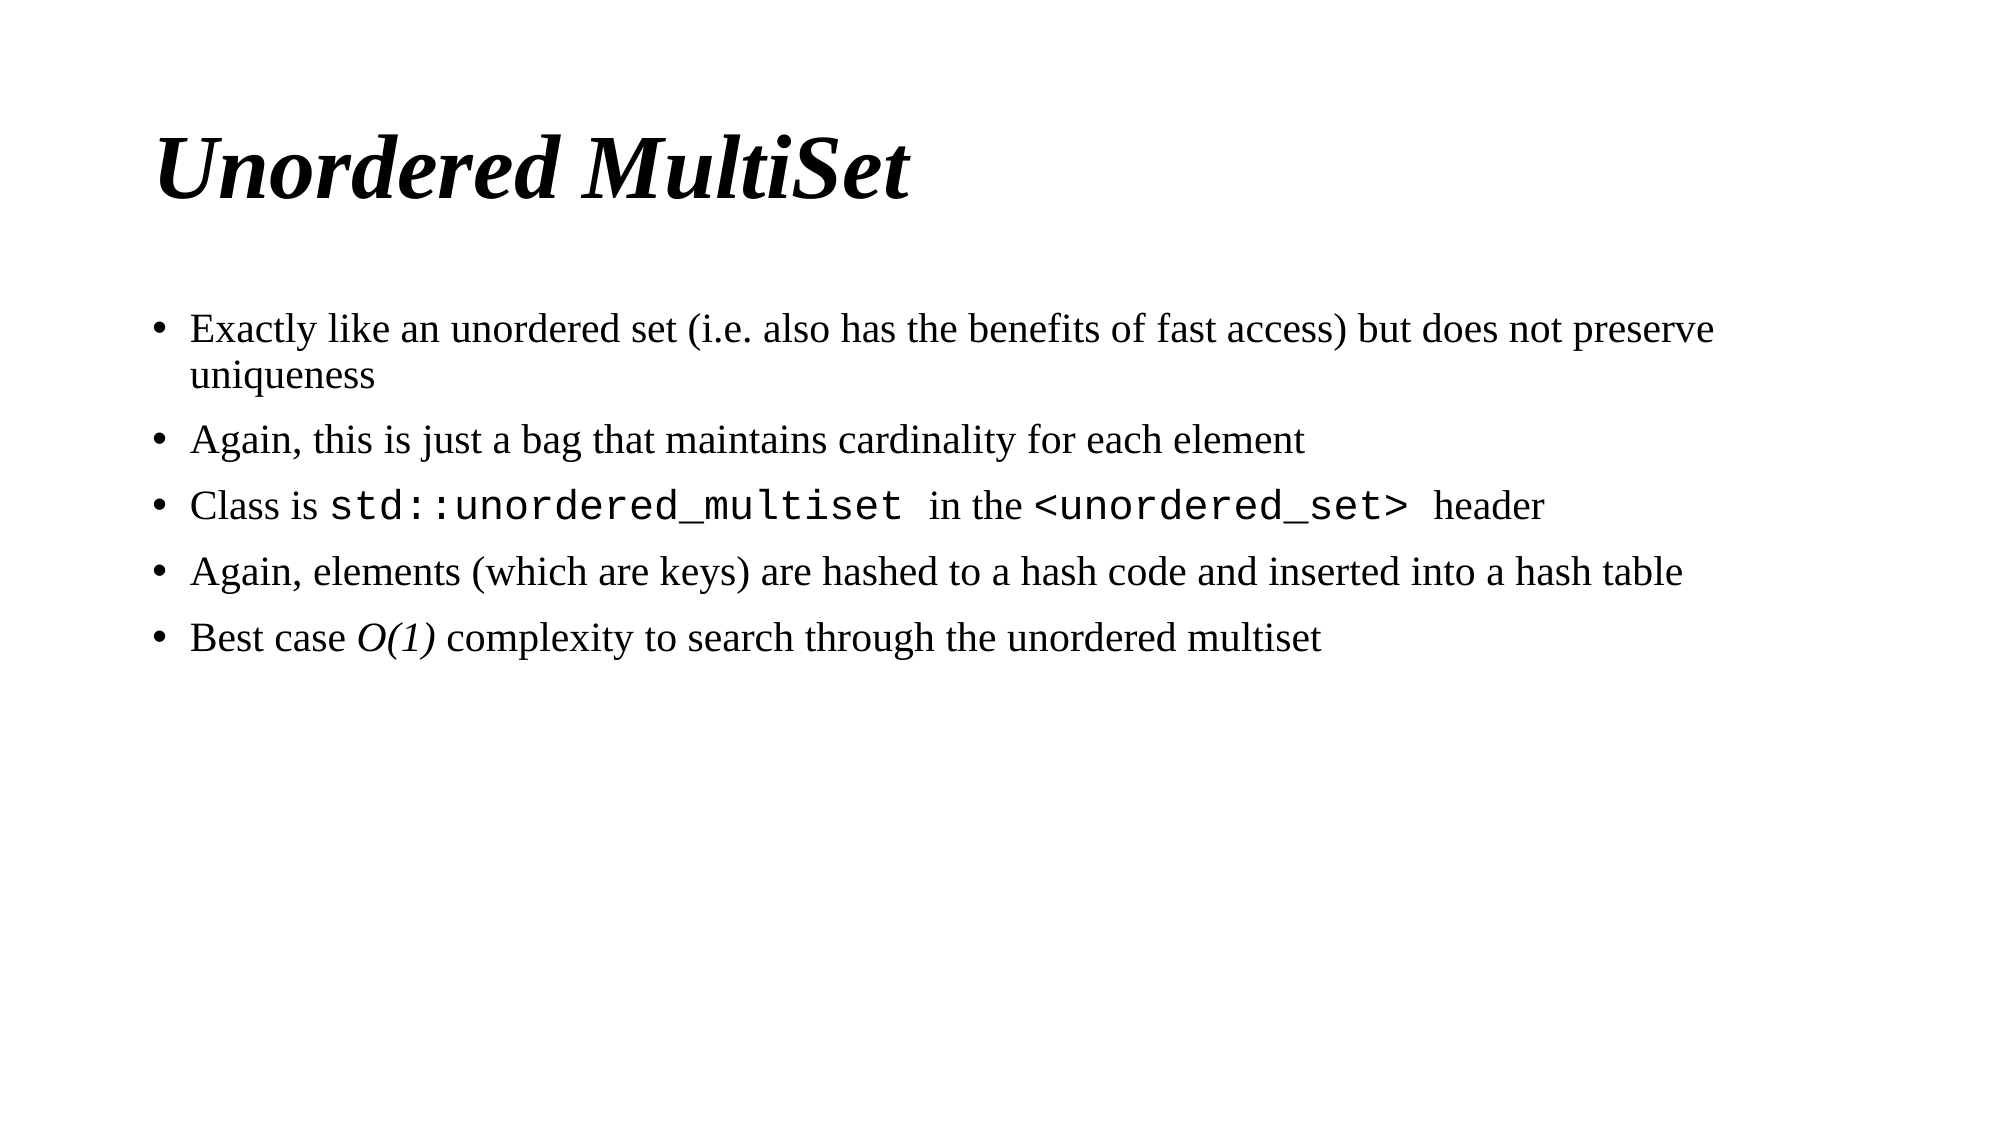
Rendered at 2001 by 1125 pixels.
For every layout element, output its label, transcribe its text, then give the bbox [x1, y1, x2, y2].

title Unordered MultiSet [137, 59, 1863, 278]
list Exactly like an unordered set (i.e. also has the benefits of fast access) but does not preserve uniqueness Again, this is just a bag that maintains cardinality for each element Class is std::unordered_multiset in the <unordered_set> header Again, elements (which are keys) are hashed to a hash code and inserted into a hash table Best case O(1) complexity to search through the unordered multiset [137, 299, 1863, 1014]
